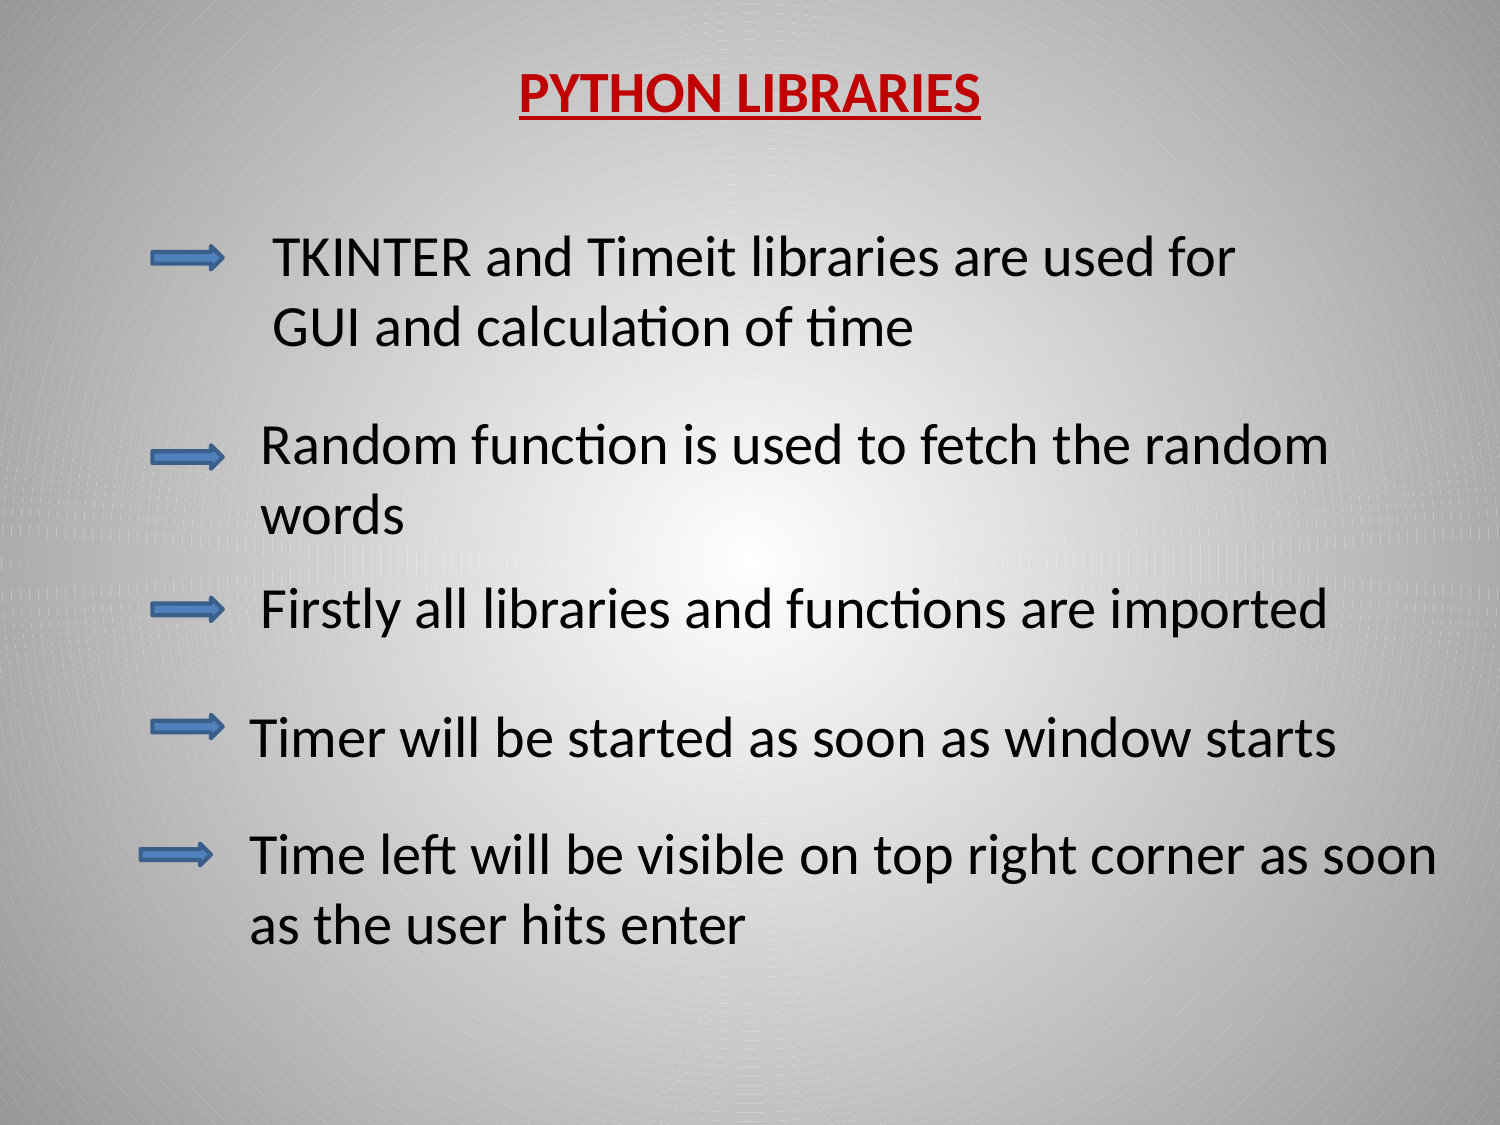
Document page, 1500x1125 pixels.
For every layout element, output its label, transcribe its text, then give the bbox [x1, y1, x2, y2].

text_box PYTHON LIBRARIES [503, 46, 1055, 132]
text_box Timer will be started as soon as window starts [234, 691, 1477, 777]
text_box [150, 712, 225, 741]
text_box [150, 244, 225, 272]
text_box [150, 595, 225, 624]
text_box Time left will be visible on top right corner as soon as the user hits enter [234, 808, 1500, 964]
text_box TKINTER and Timeit libraries are used for GUI and calculation of time [257, 210, 1336, 366]
text_box [150, 443, 225, 471]
text_box Firstly all libraries and functions are imported [246, 562, 1500, 648]
text_box [138, 841, 214, 868]
text_box Random function is used to fetch the random words [246, 398, 1371, 554]
